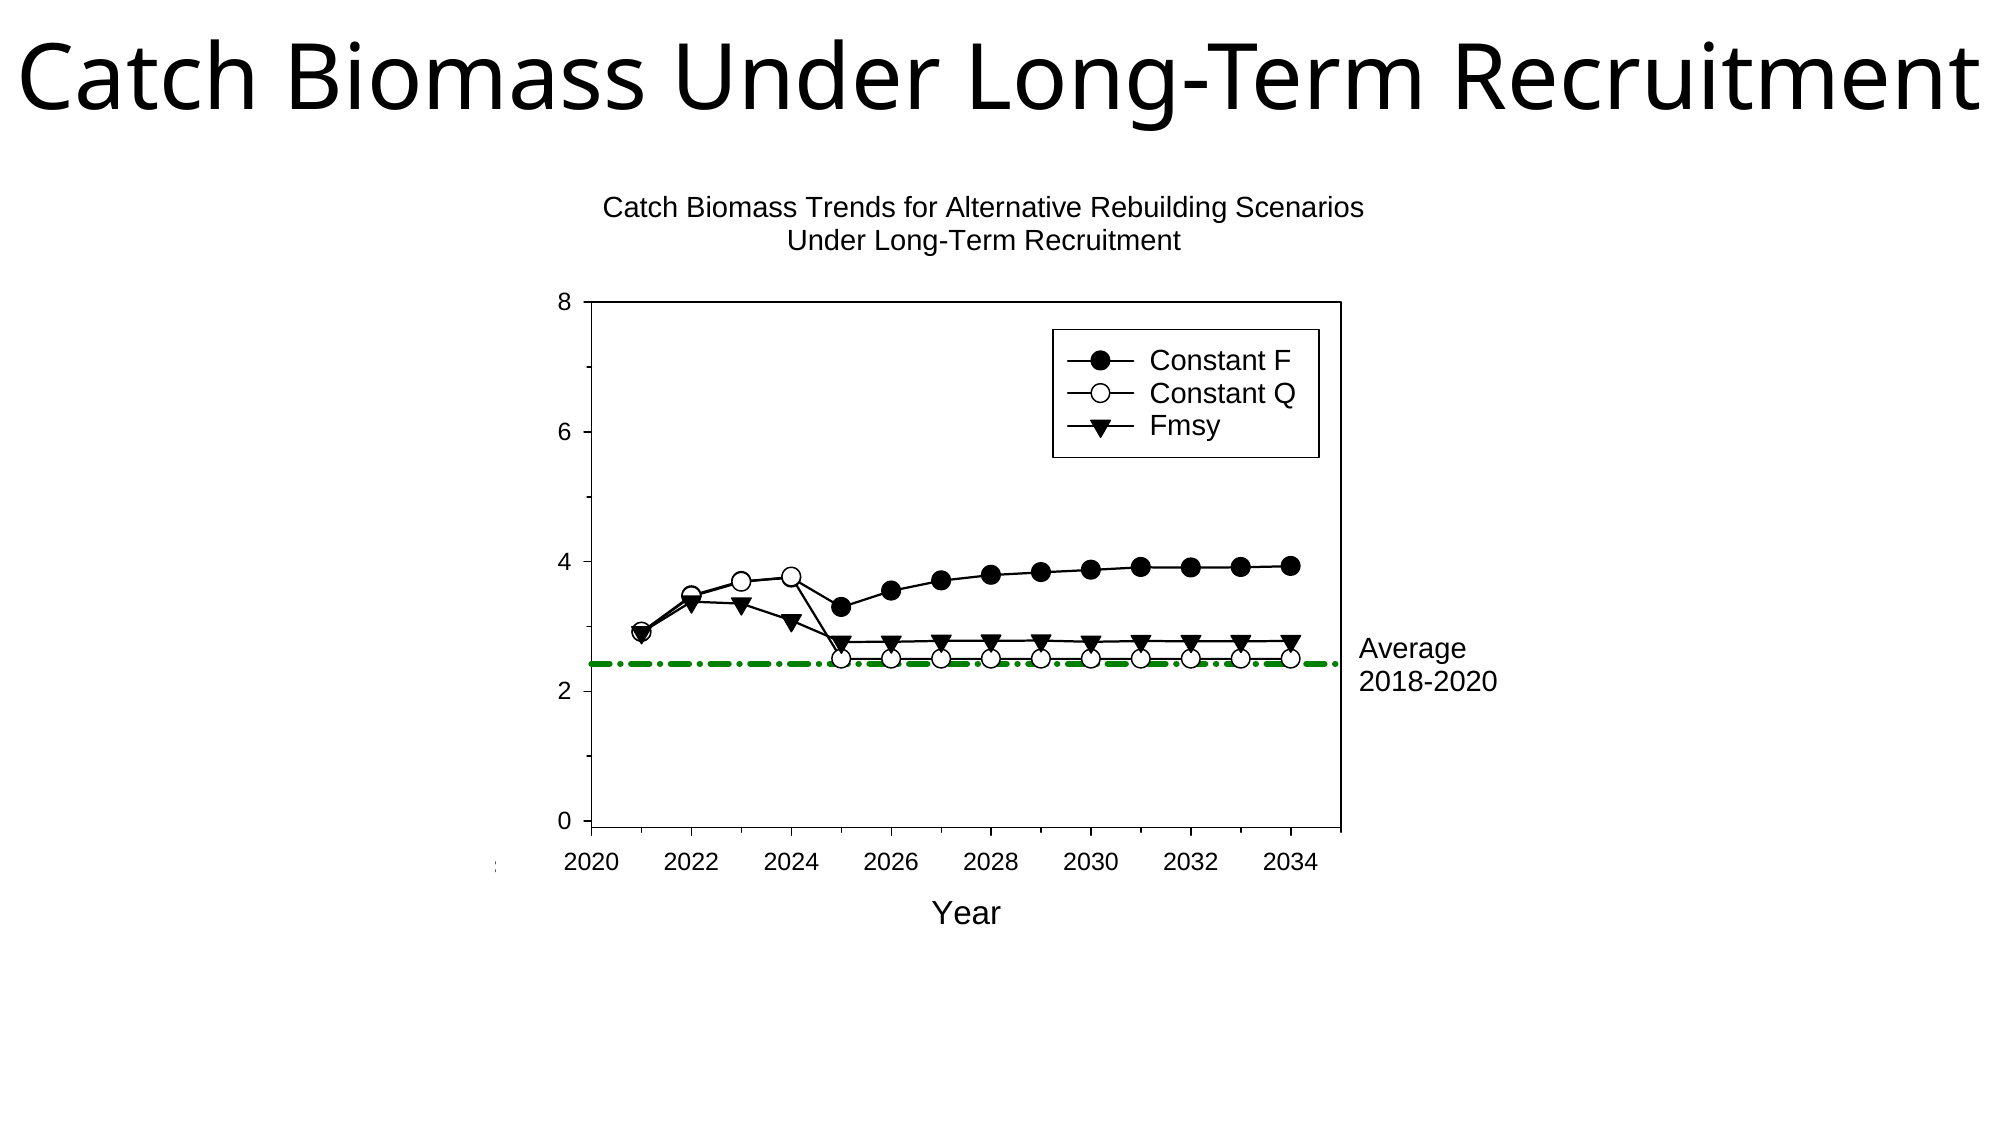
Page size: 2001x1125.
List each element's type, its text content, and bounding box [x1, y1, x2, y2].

title Catch Biomass Under Long-Term Recruitment [0, 0, 2000, 161]
picture [495, 188, 1505, 937]
